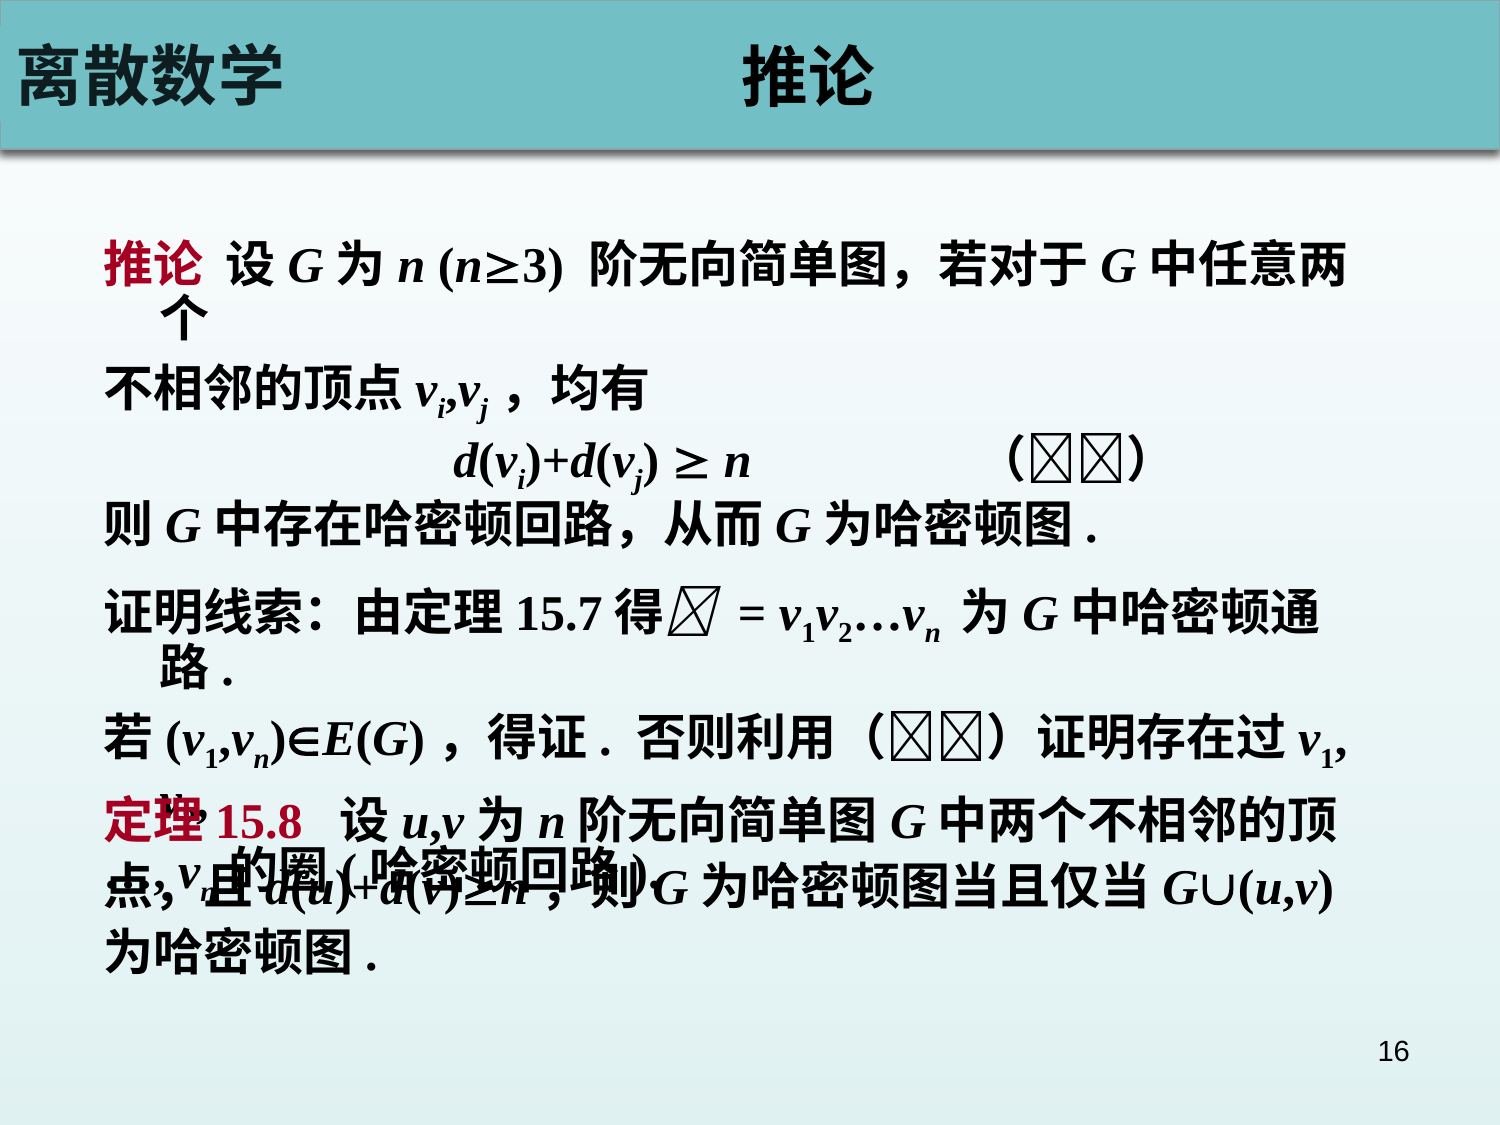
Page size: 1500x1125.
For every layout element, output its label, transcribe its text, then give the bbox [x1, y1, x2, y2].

text_box 定理15.8 设u,v为n阶无向简单图G中两个不相邻的顶点，且d(u)+d(v)n，则G为哈密顿图当且仅当G(u,v)为哈密顿图. [88, 774, 1405, 988]
slide_number 16 [1074, 1024, 1425, 1103]
text_box 推论 设G为n (n3) 阶无向简单图，若对于G中任意两个 不相邻的顶点vi,vj，均有 d(vi)+d(vj)  n （） 则G中存在哈密顿回路，从而G为哈密顿图. 证明线索：由定理15.7得 = v1v2…vn 为G中哈密顿通路. 若(v1,vn)E(G)，得证. 否则利用（）证明存在过v1, v2, …, vn的圈(哈密顿回路). [88, 231, 1388, 717]
title 推论 [306, 40, 1311, 109]
